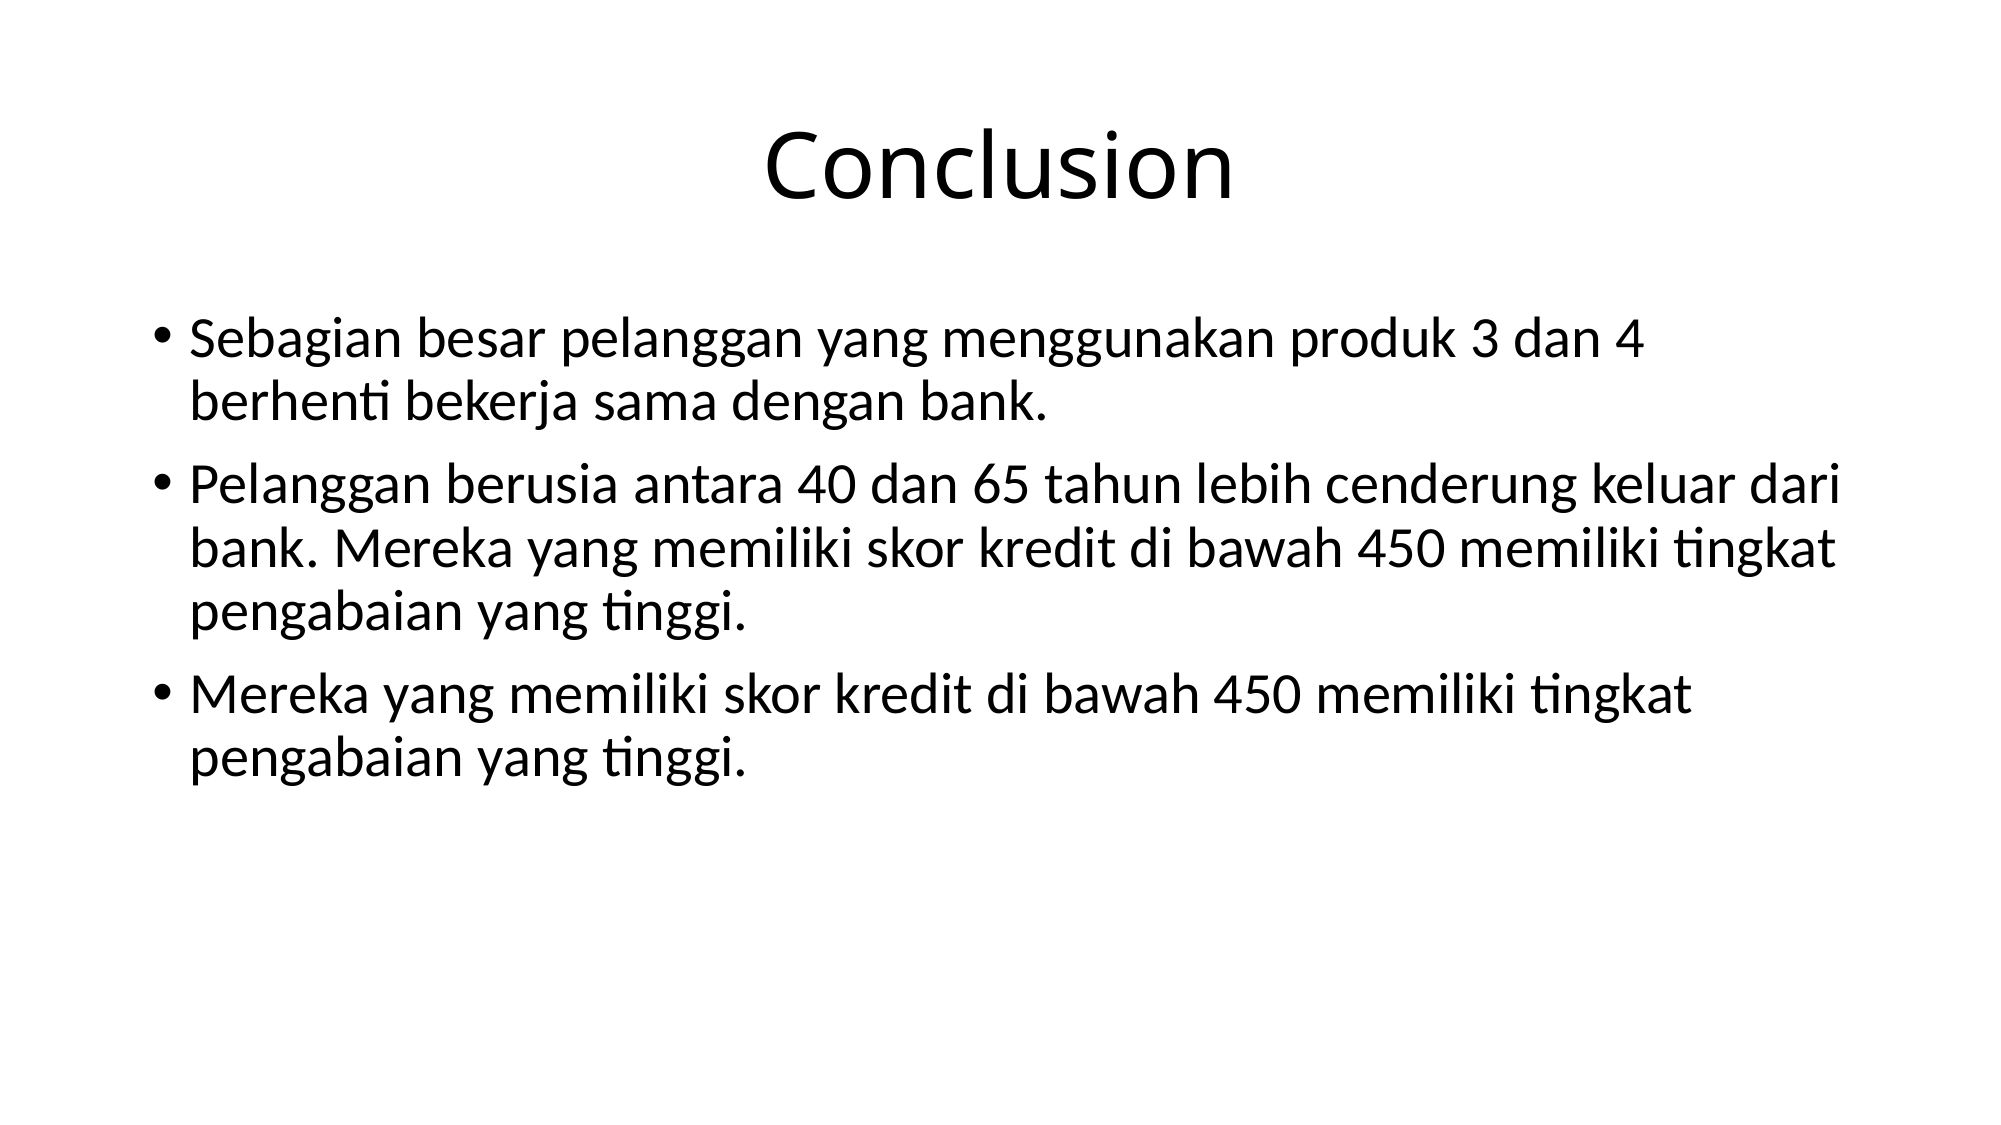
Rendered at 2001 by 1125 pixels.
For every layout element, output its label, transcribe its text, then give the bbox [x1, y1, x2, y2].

list Sebagian besar pelanggan yang menggunakan produk 3 dan 4 berhenti bekerja sama dengan bank. Pelanggan berusia antara 40 dan 65 tahun lebih cenderung keluar dari bank. Mereka yang memiliki skor kredit di bawah 450 memiliki tingkat pengabaian yang tinggi. Mereka yang memiliki skor kredit di bawah 450 memiliki tingkat pengabaian yang tinggi. [137, 299, 1863, 1014]
title Conclusion [137, 59, 1863, 278]
